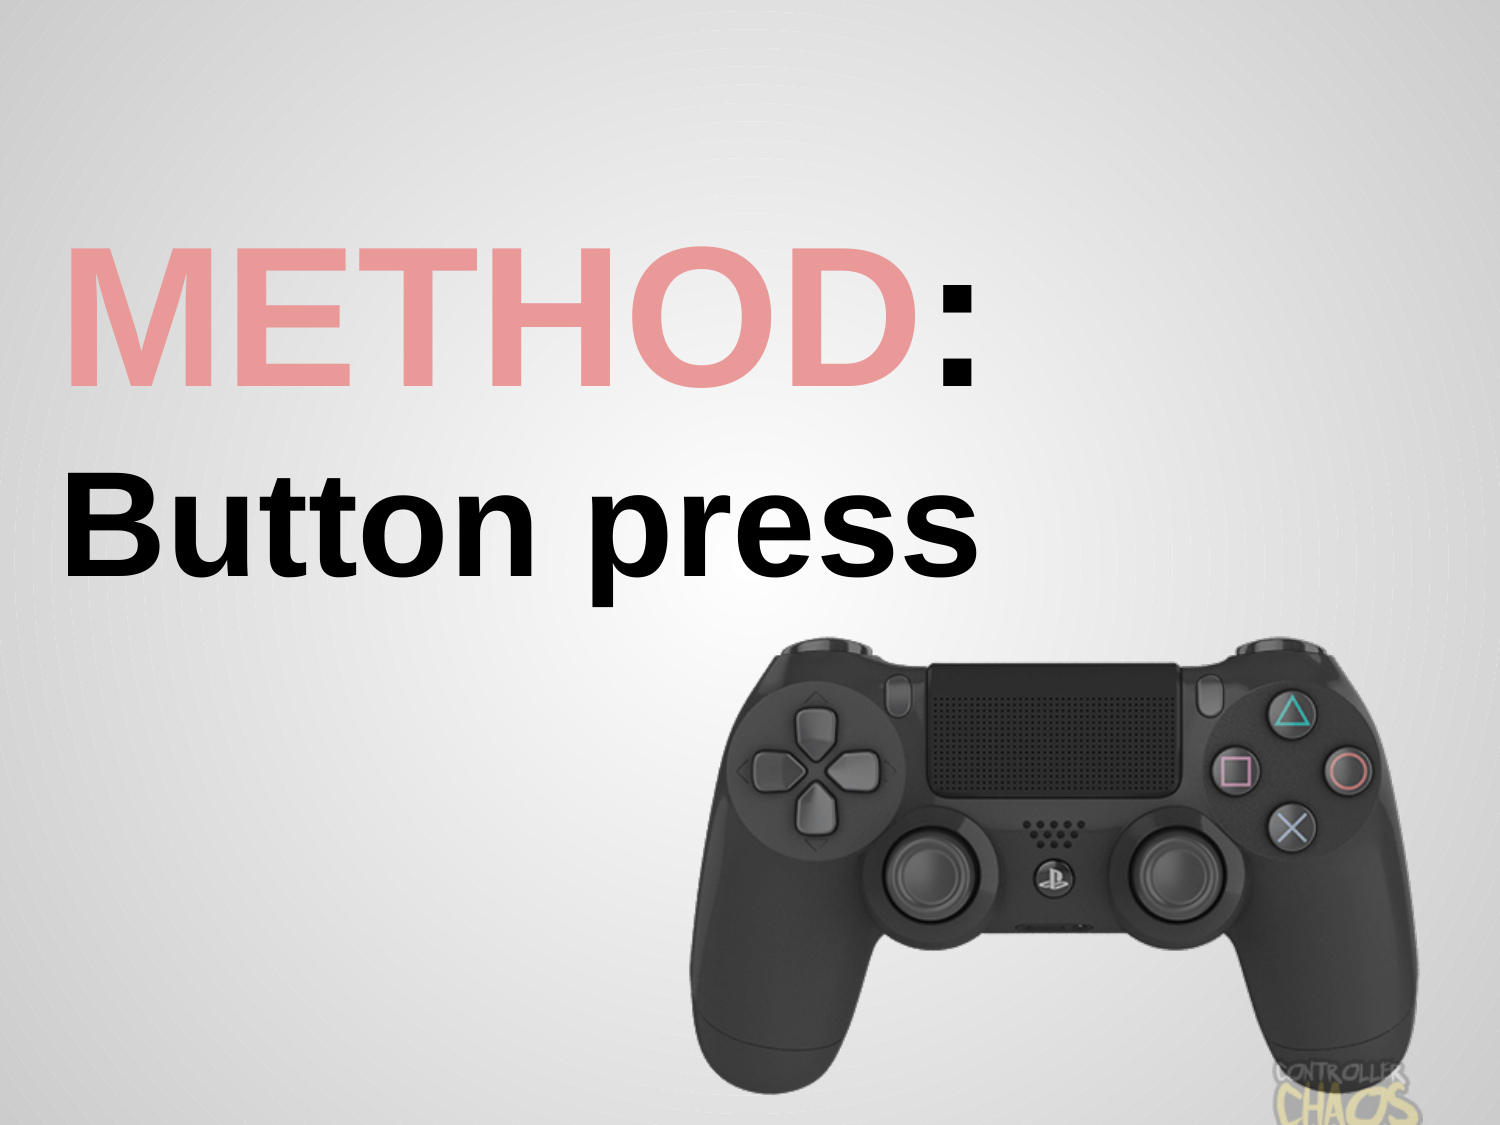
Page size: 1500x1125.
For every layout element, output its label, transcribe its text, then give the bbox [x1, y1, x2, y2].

picture [688, 609, 1423, 1125]
title METHOD: Button press [43, 16, 1099, 622]
